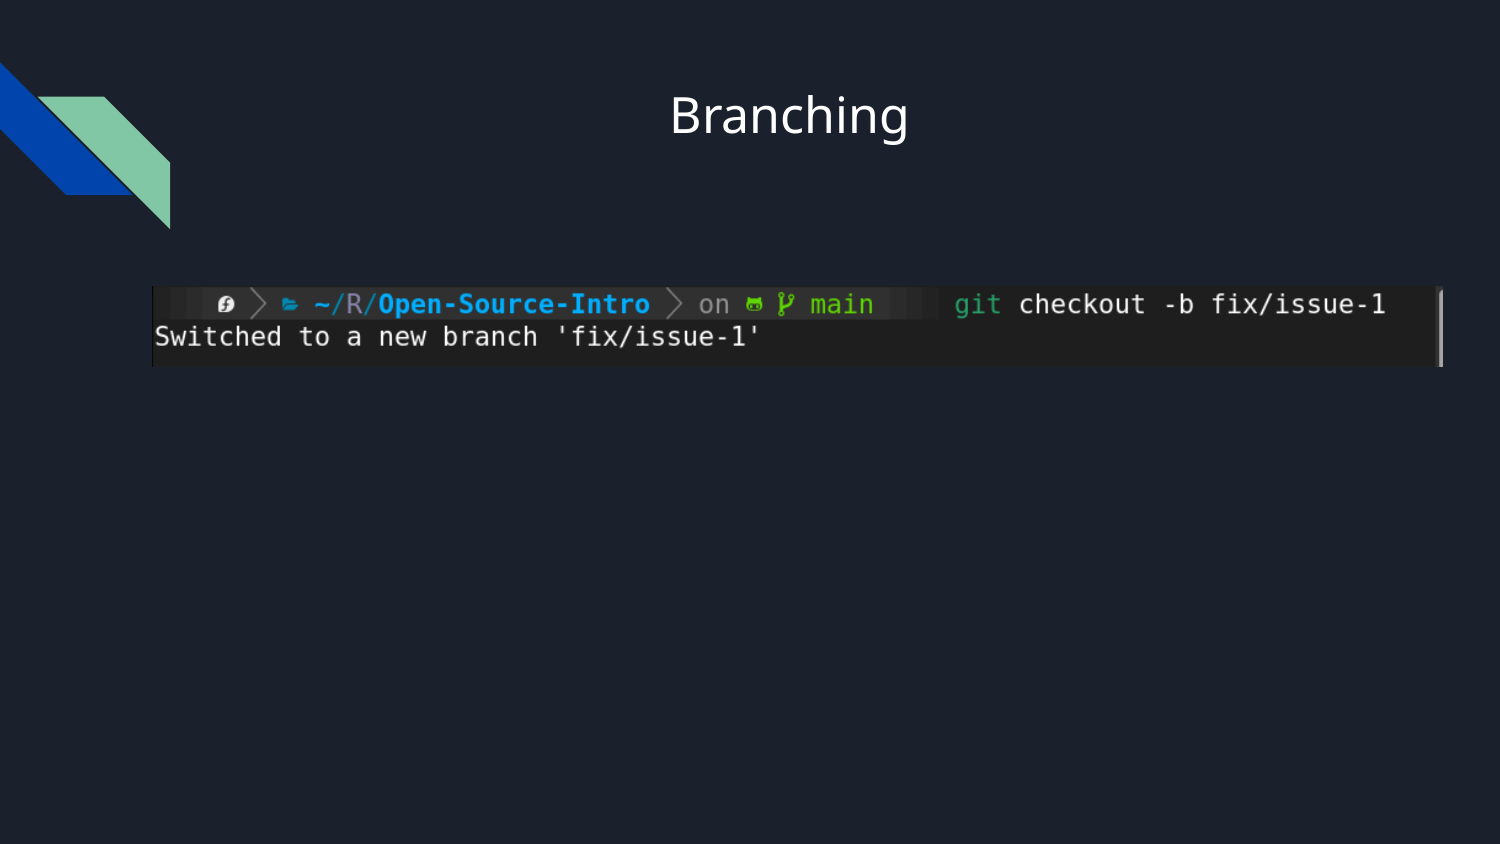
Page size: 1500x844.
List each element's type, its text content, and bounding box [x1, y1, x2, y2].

title Branching [212, 64, 1368, 215]
picture [152, 286, 1443, 367]
